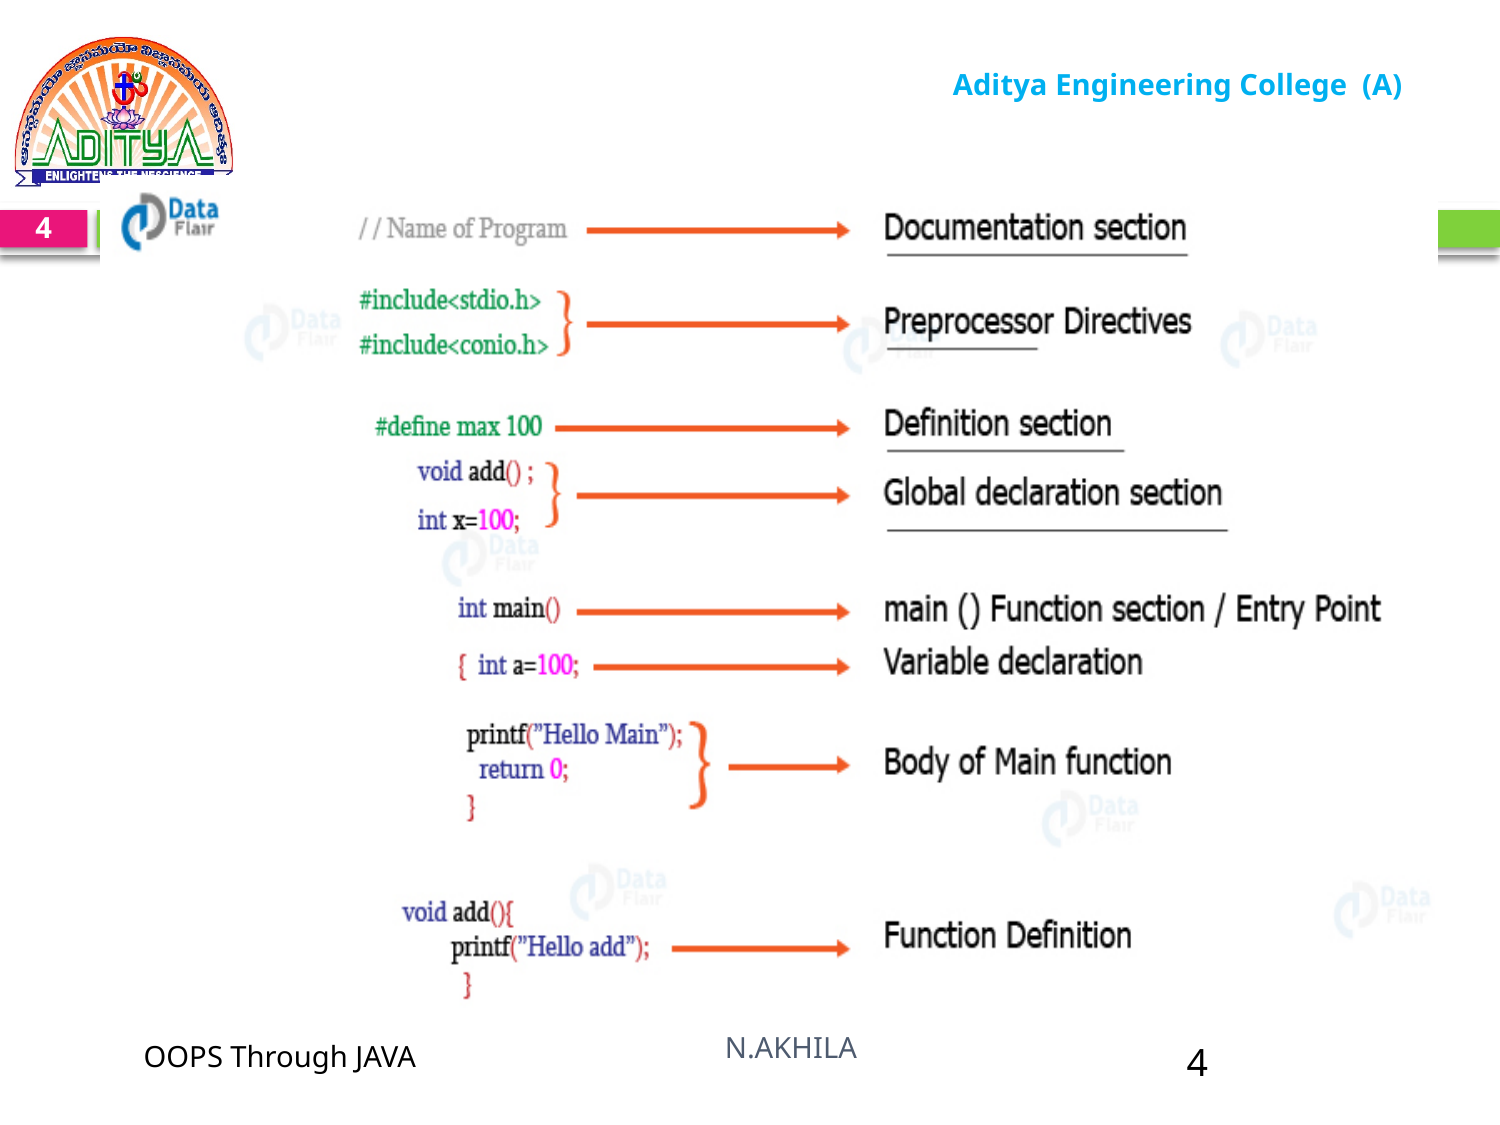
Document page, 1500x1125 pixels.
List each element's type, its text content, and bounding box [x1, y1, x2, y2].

slide_number 4 [0, 208, 88, 249]
footer N.AKHILA [609, 1041, 873, 1080]
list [100, 175, 1439, 1032]
picture [11, 35, 235, 189]
